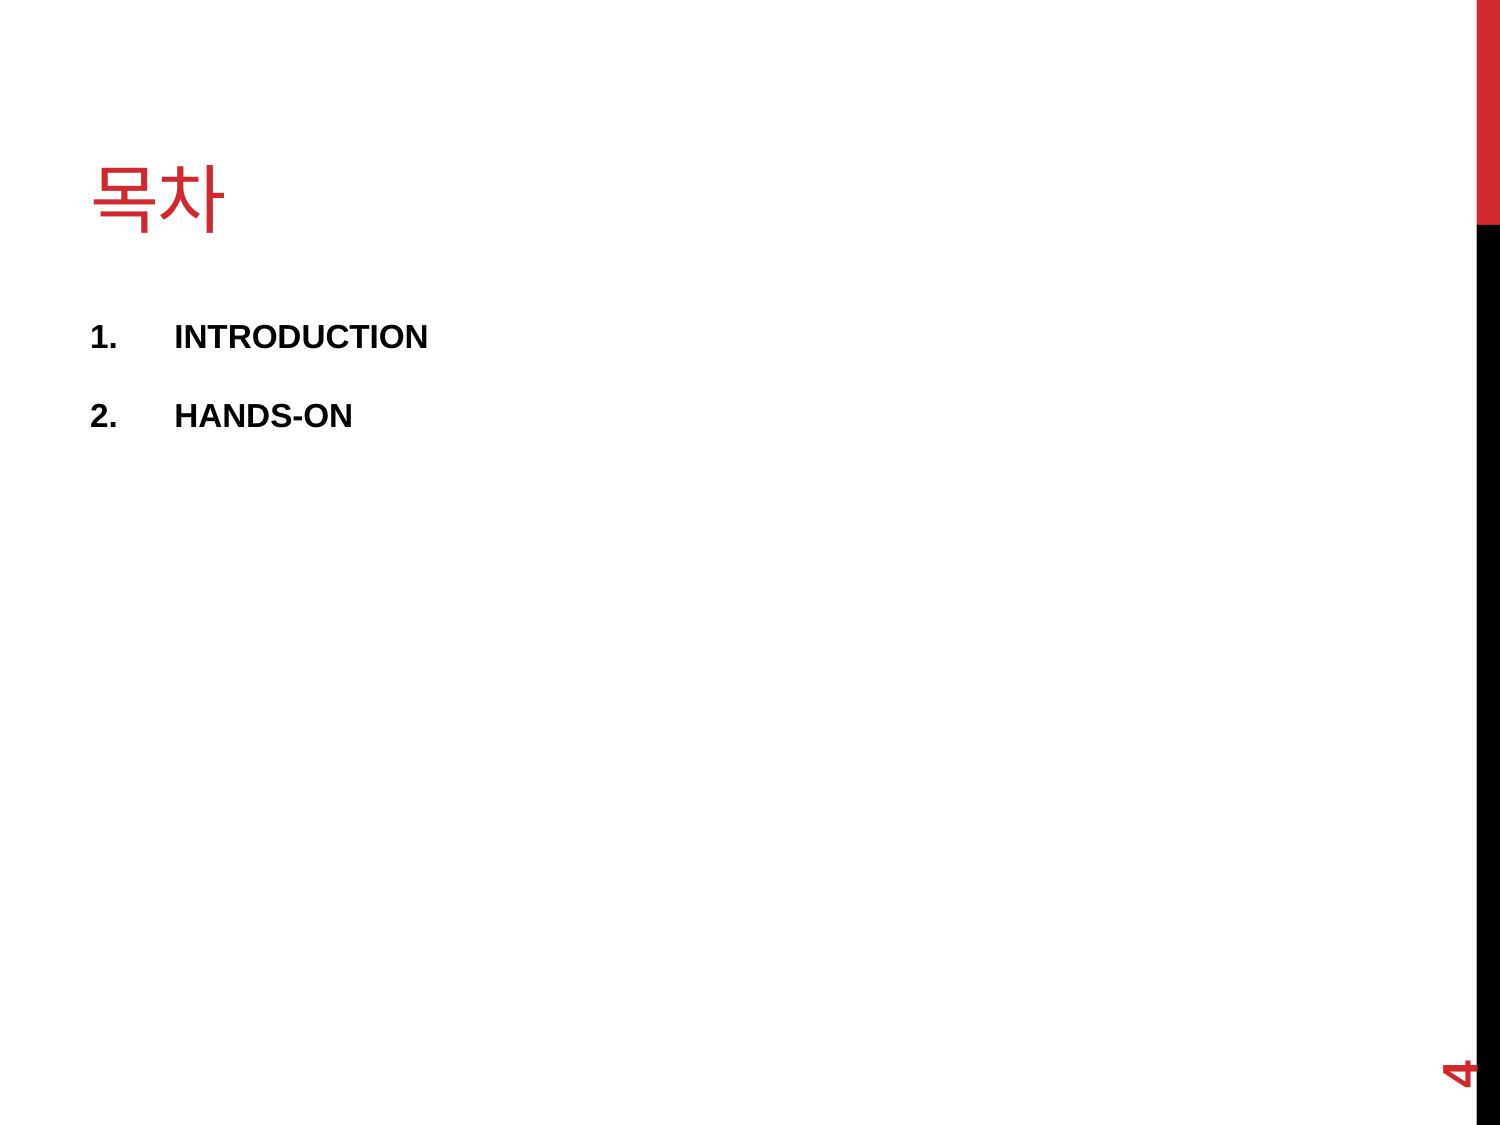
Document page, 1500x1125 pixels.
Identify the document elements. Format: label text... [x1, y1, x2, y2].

title 목차 [75, 25, 1025, 250]
list INTRODUCTION HANDS-ON [75, 287, 1325, 1005]
slide_number 4 [1427, 887, 1488, 1104]
